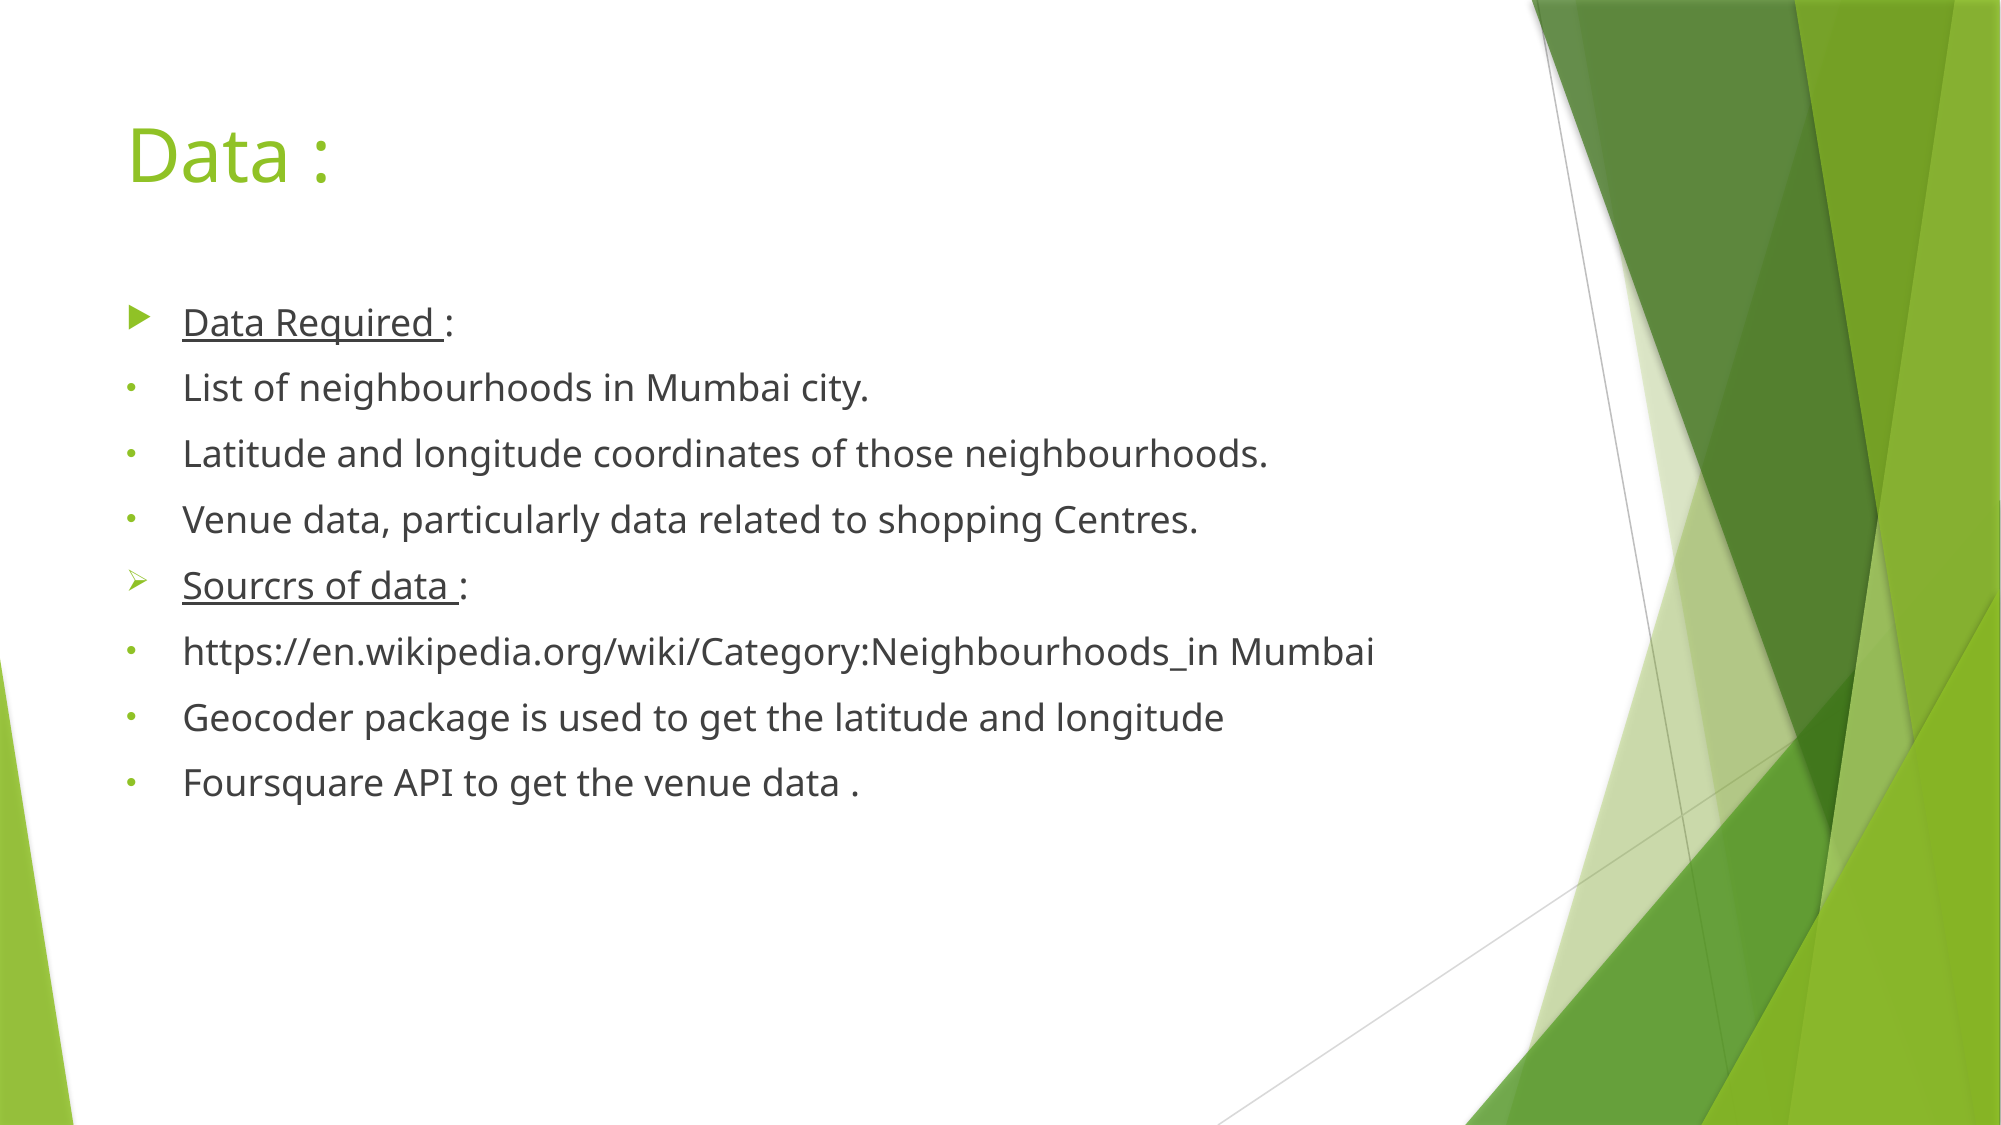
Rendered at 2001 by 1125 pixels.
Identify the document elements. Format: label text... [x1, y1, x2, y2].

title Data : [111, 99, 1522, 291]
list Data Required : List of neighbourhoods in Mumbai city. Latitude and longitude coordinates of those neighbourhoods. Venue data, particularly data related to shopping Centres. Sourcrs of data : https://en.wikipedia.org/wiki/Category:Neighbourhoods_in Mumbai Geocoder package is used to get the latitude and longitude Foursquare API to get the venue data . [111, 291, 1522, 928]
